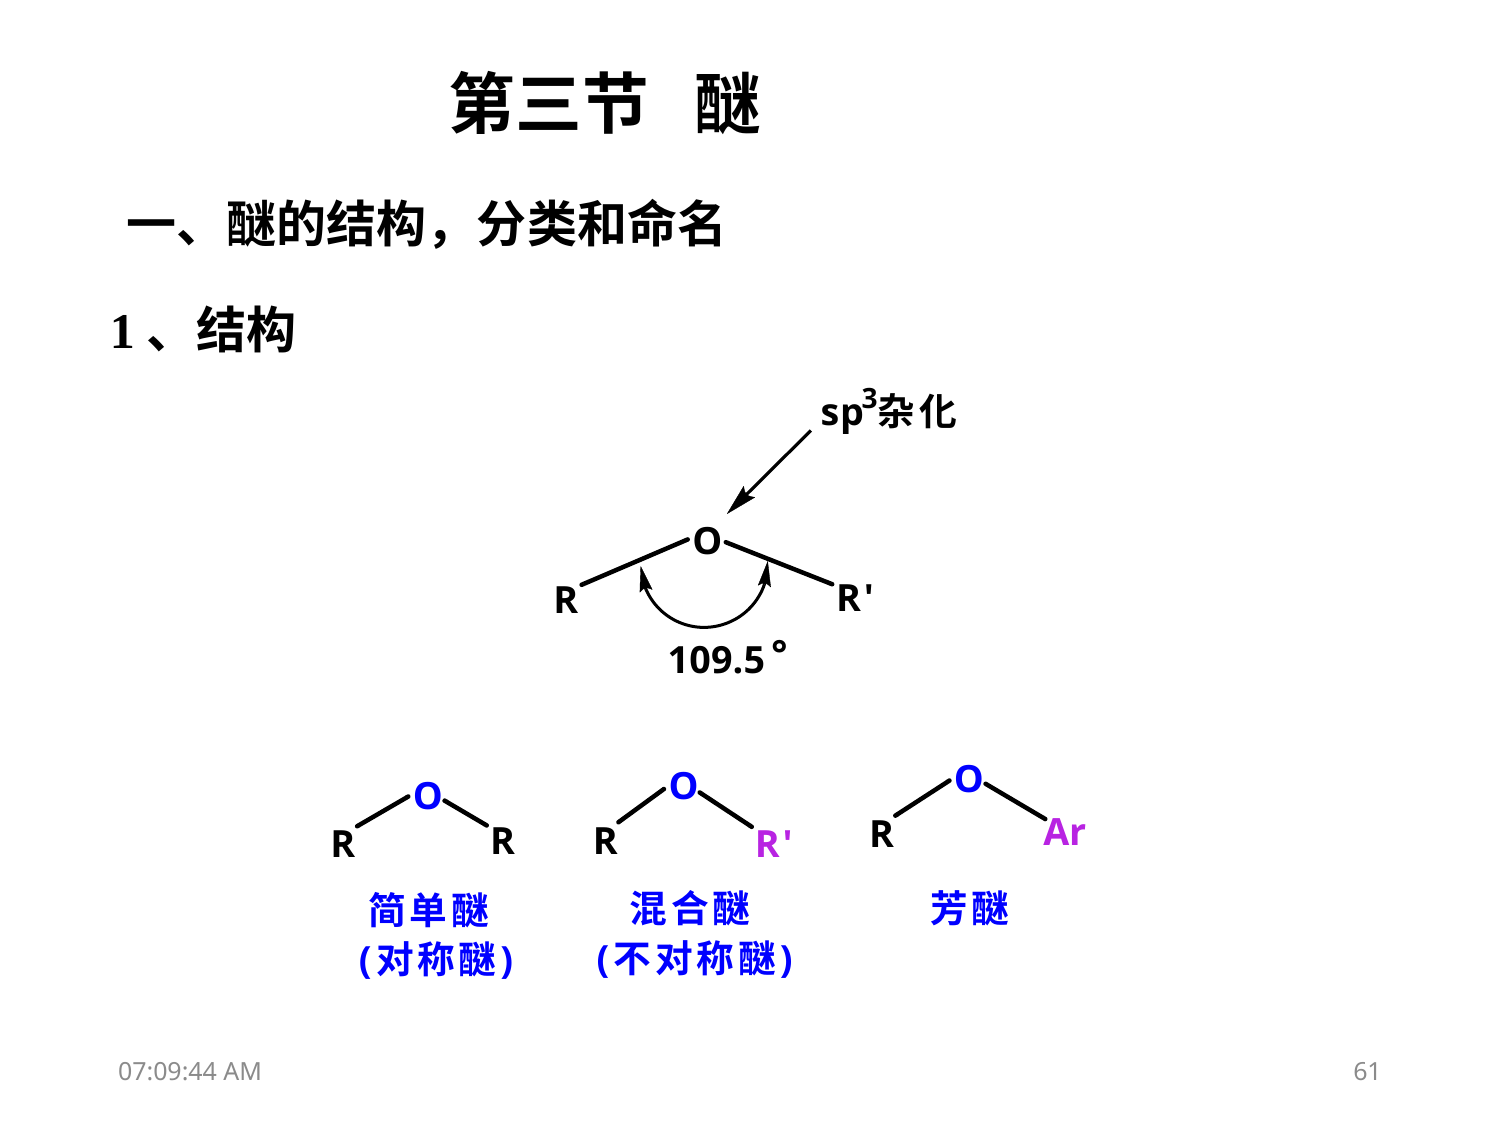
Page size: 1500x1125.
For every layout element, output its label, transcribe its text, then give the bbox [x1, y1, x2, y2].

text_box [324, 373, 1093, 990]
text_box 一、醚的结构，分类和命名 [112, 184, 1211, 260]
text_box 第三节 醚 [433, 54, 777, 150]
slide_number 61 [1059, 1042, 1397, 1103]
text_box 1、结构 [94, 291, 312, 366]
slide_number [103, 1042, 441, 1103]
